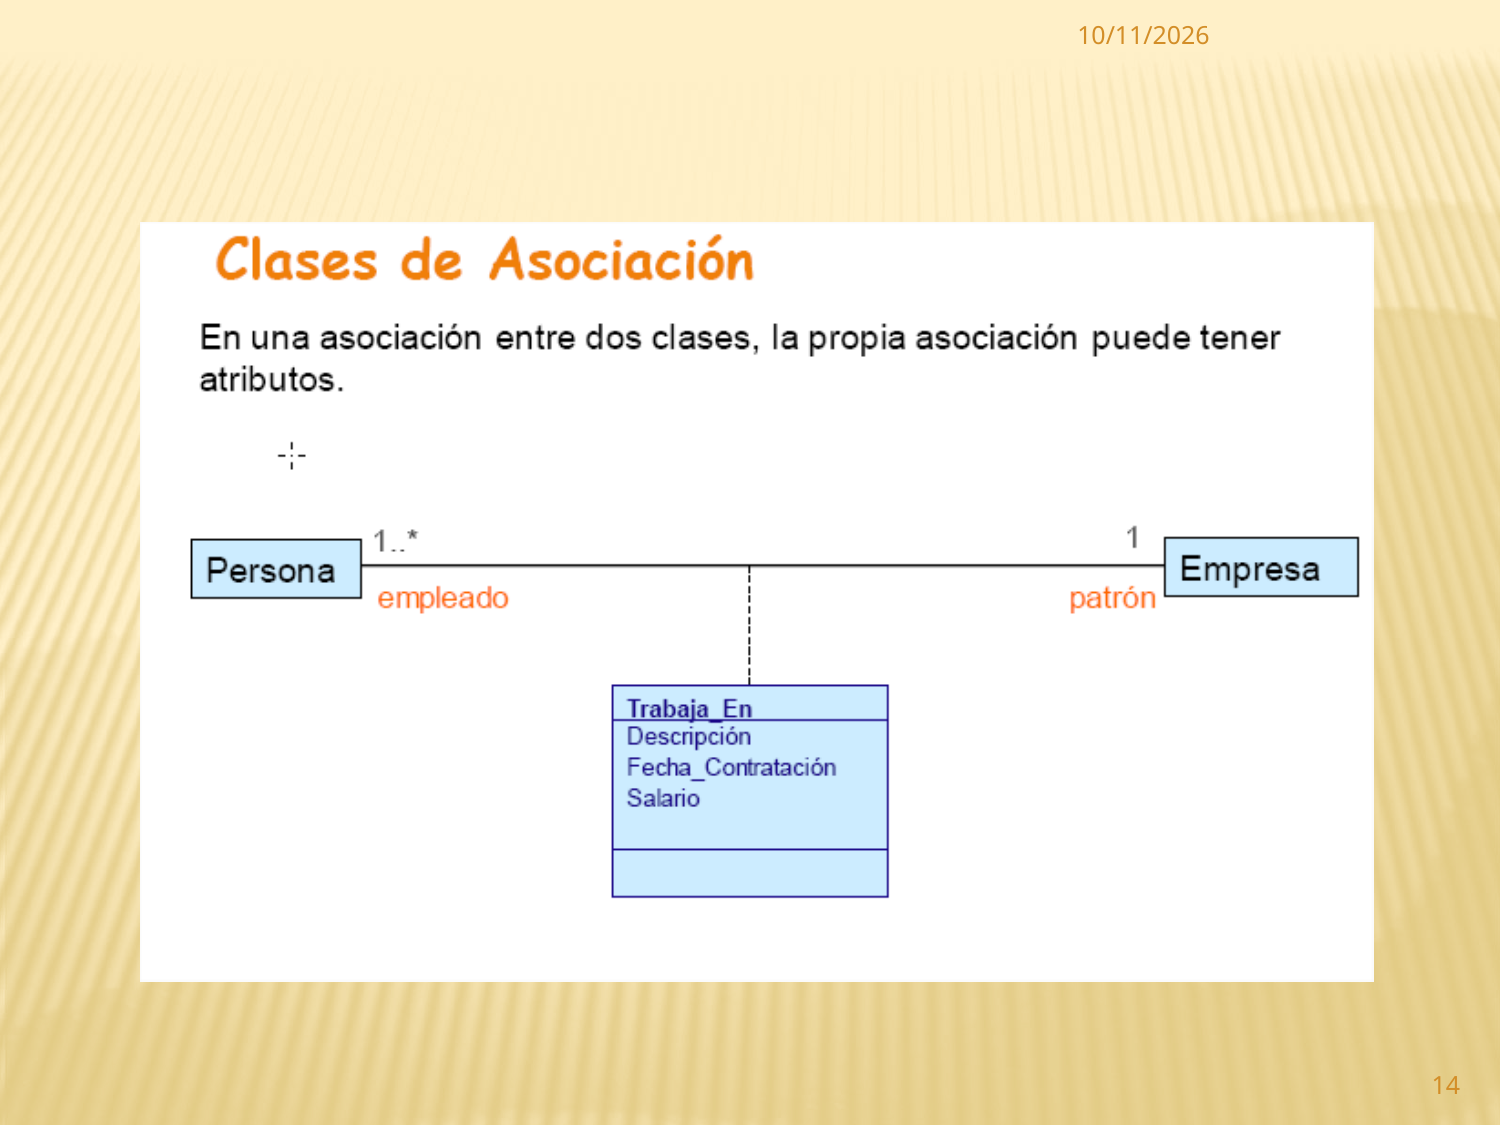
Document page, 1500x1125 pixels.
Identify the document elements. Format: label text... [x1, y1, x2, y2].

picture [140, 222, 1374, 983]
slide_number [1062, 12, 1475, 60]
slide_number 14 [1350, 1062, 1475, 1103]
